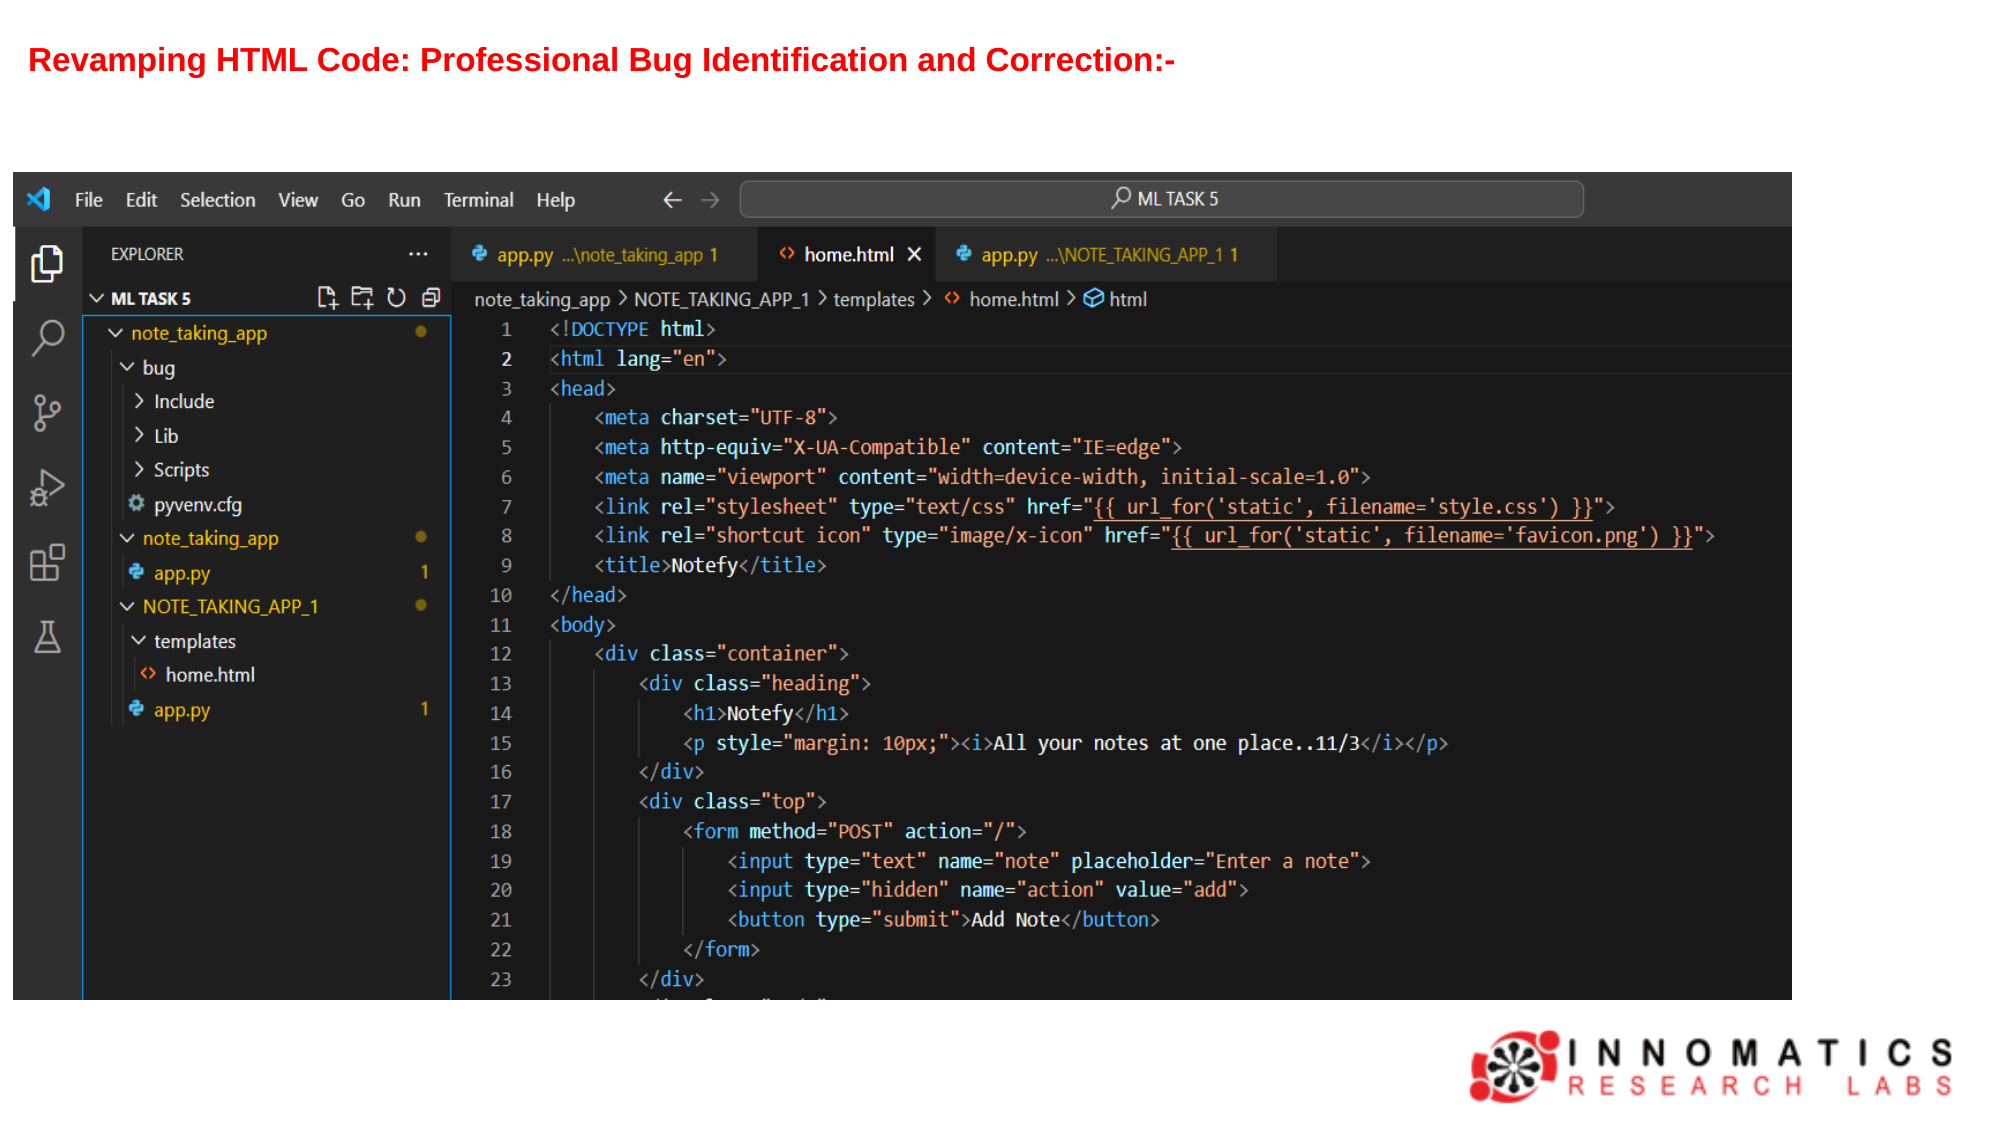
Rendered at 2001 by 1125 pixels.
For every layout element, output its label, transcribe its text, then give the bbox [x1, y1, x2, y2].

picture [13, 172, 1792, 1000]
text_box Revamping HTML Code: Professional Bug Identification and Correction:- [13, 30, 1473, 126]
picture [1445, 1014, 1975, 1125]
